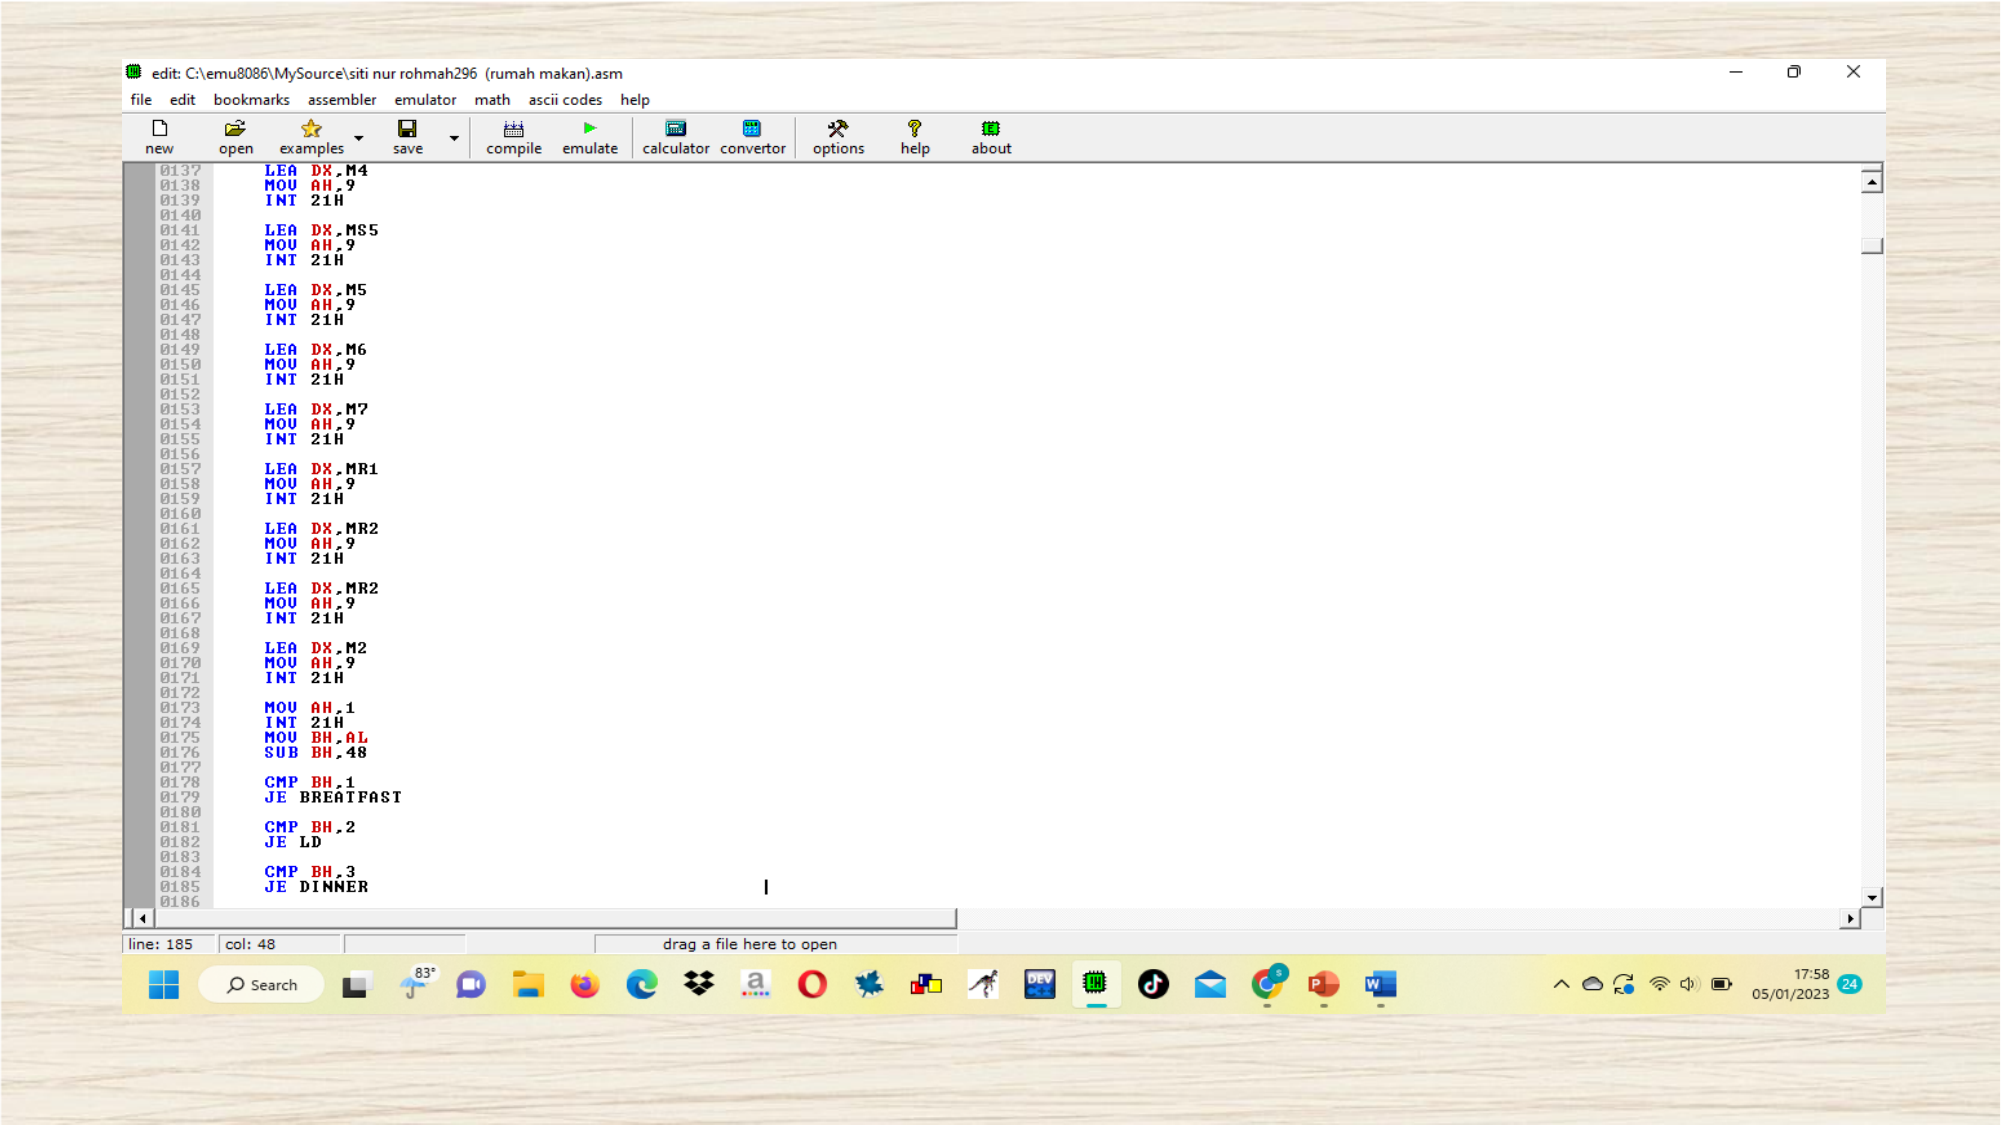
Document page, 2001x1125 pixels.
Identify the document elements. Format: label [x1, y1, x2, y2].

list [122, 59, 1886, 1014]
picture [3, 2, 2001, 1125]
